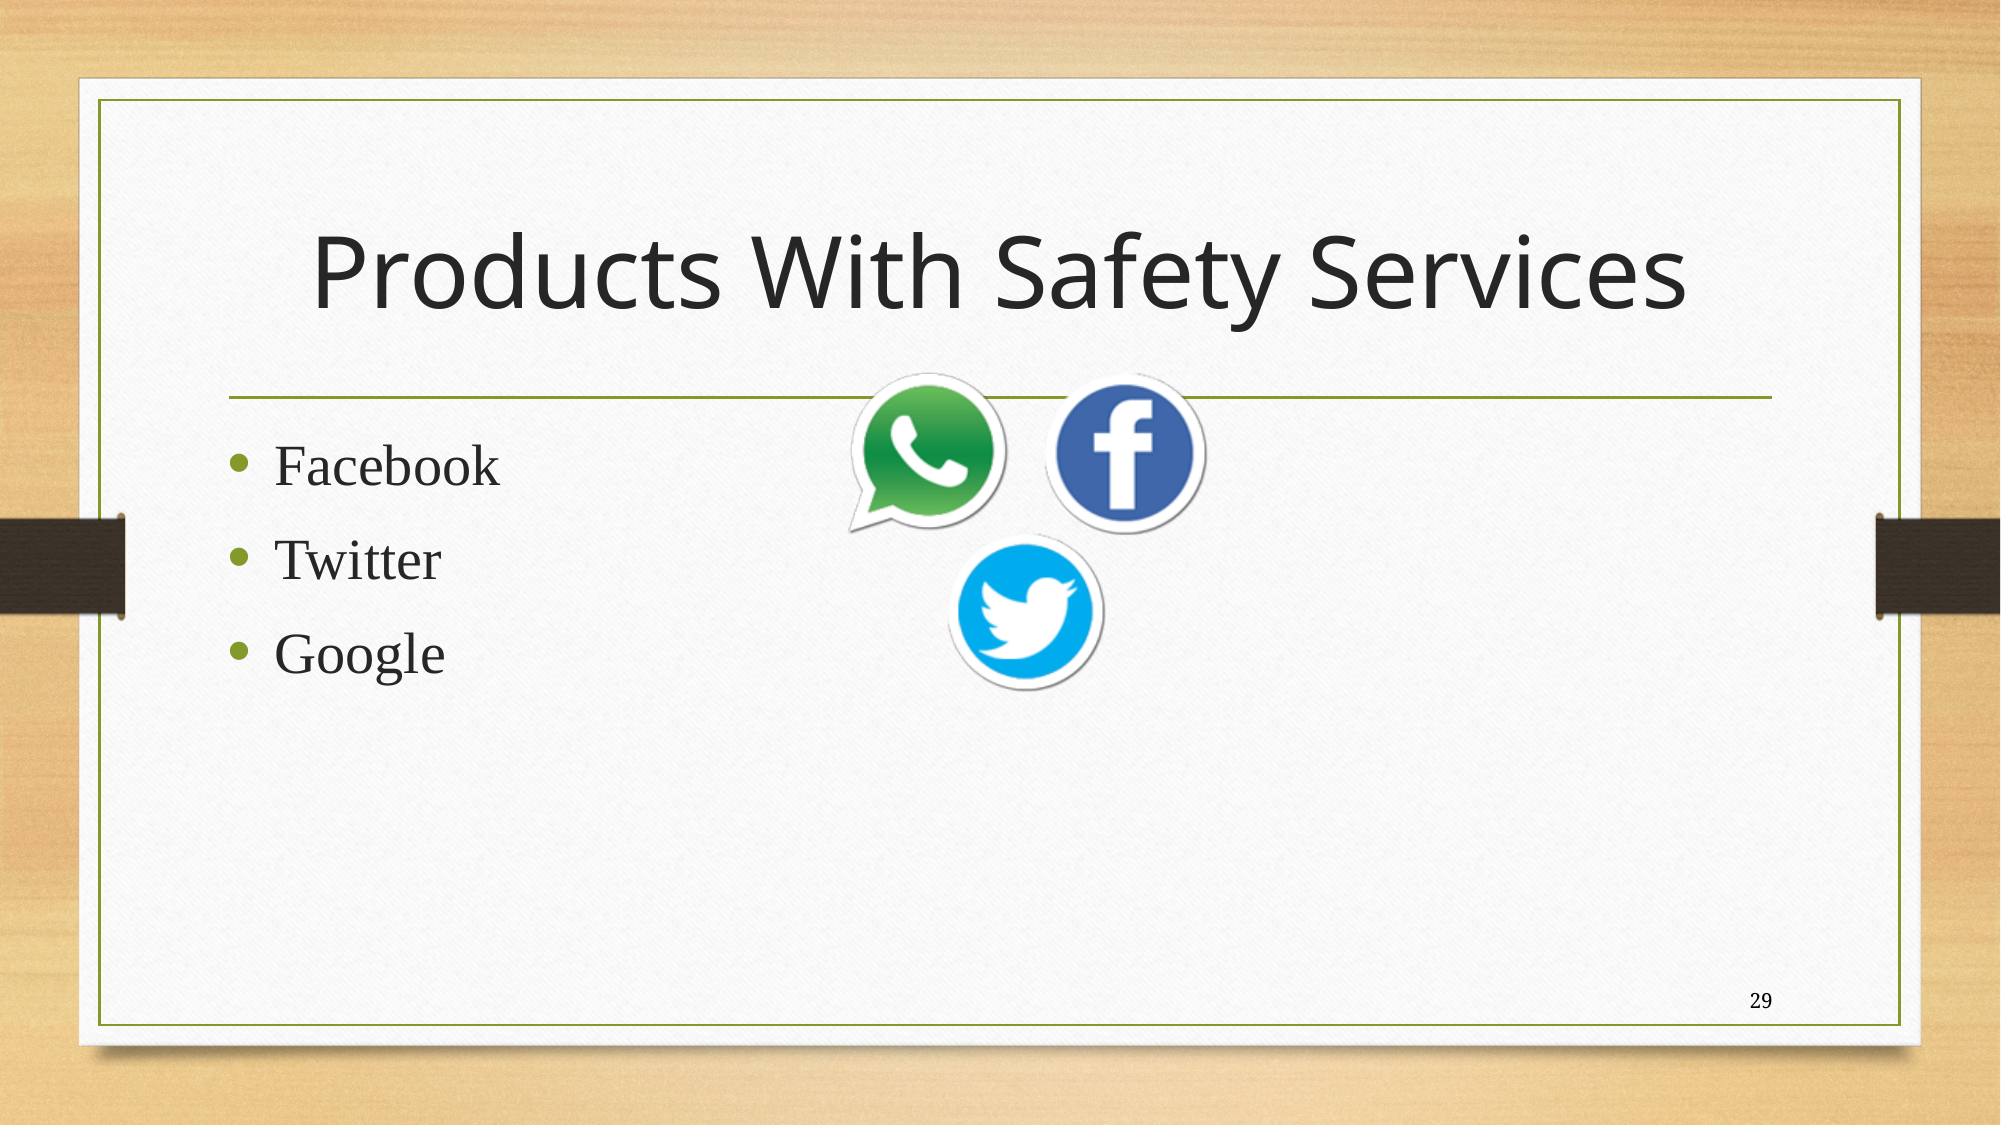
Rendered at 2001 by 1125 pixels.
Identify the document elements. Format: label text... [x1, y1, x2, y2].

slide_number 29 [1698, 979, 1788, 1025]
picture [0, 0, 2001, 1125]
list Facebook Twitter Google [212, 419, 1788, 964]
title Products With Safety Services [212, 161, 1788, 375]
